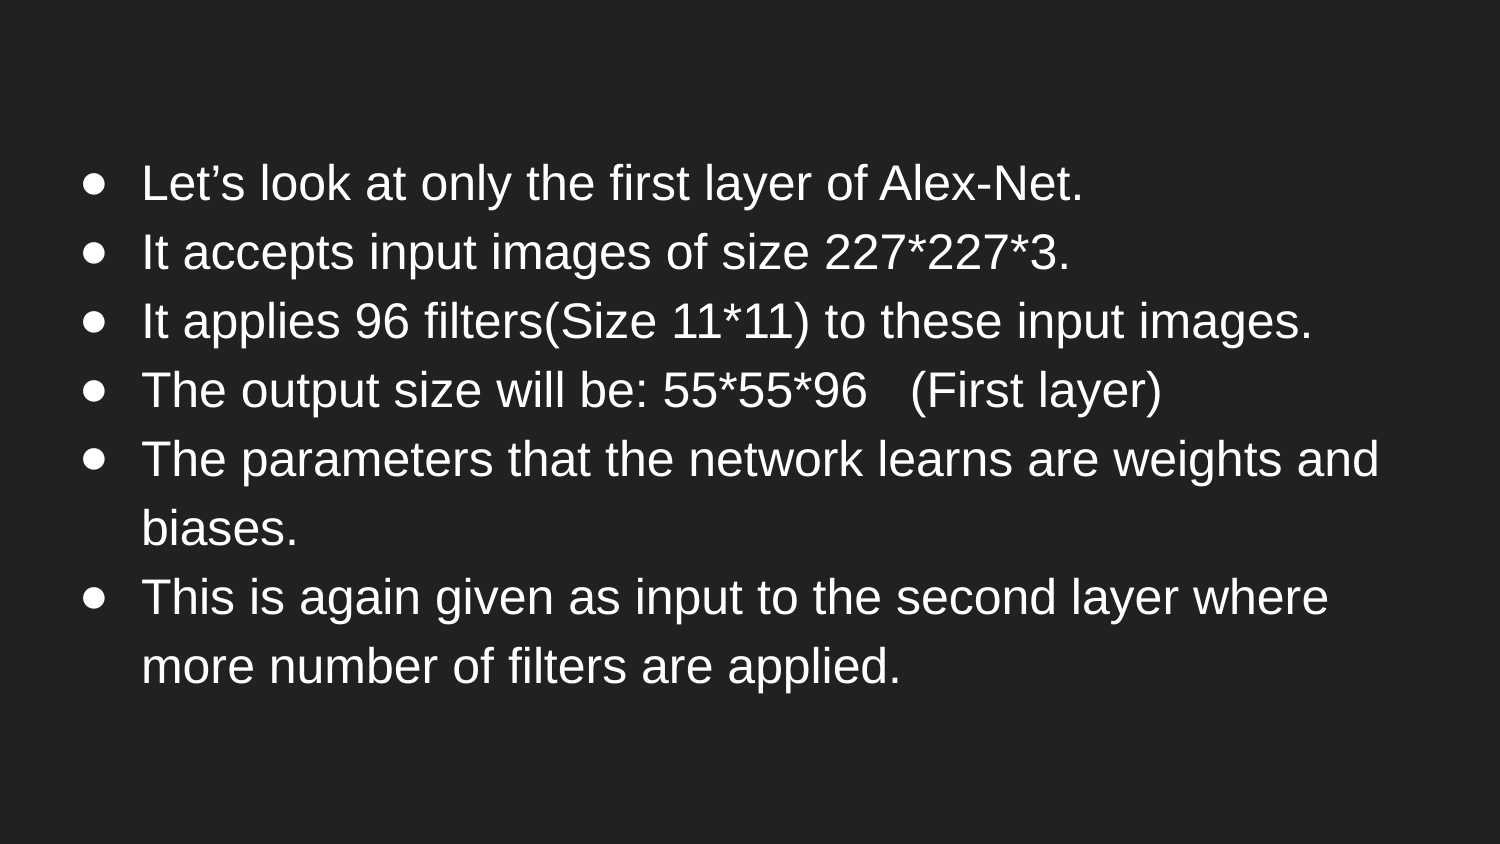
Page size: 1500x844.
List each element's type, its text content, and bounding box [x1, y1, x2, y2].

list Let’s look at only the first layer of Alex-Net. It accepts input images of size 227*227*3. It applies 96 filters(Size 11*11) to these input images. The output size will be: 55*55*96 (First layer) The parameters that the network learns are weights and biases. This is again given as input to the second layer where more number of filters are applied. [51, 126, 1449, 717]
